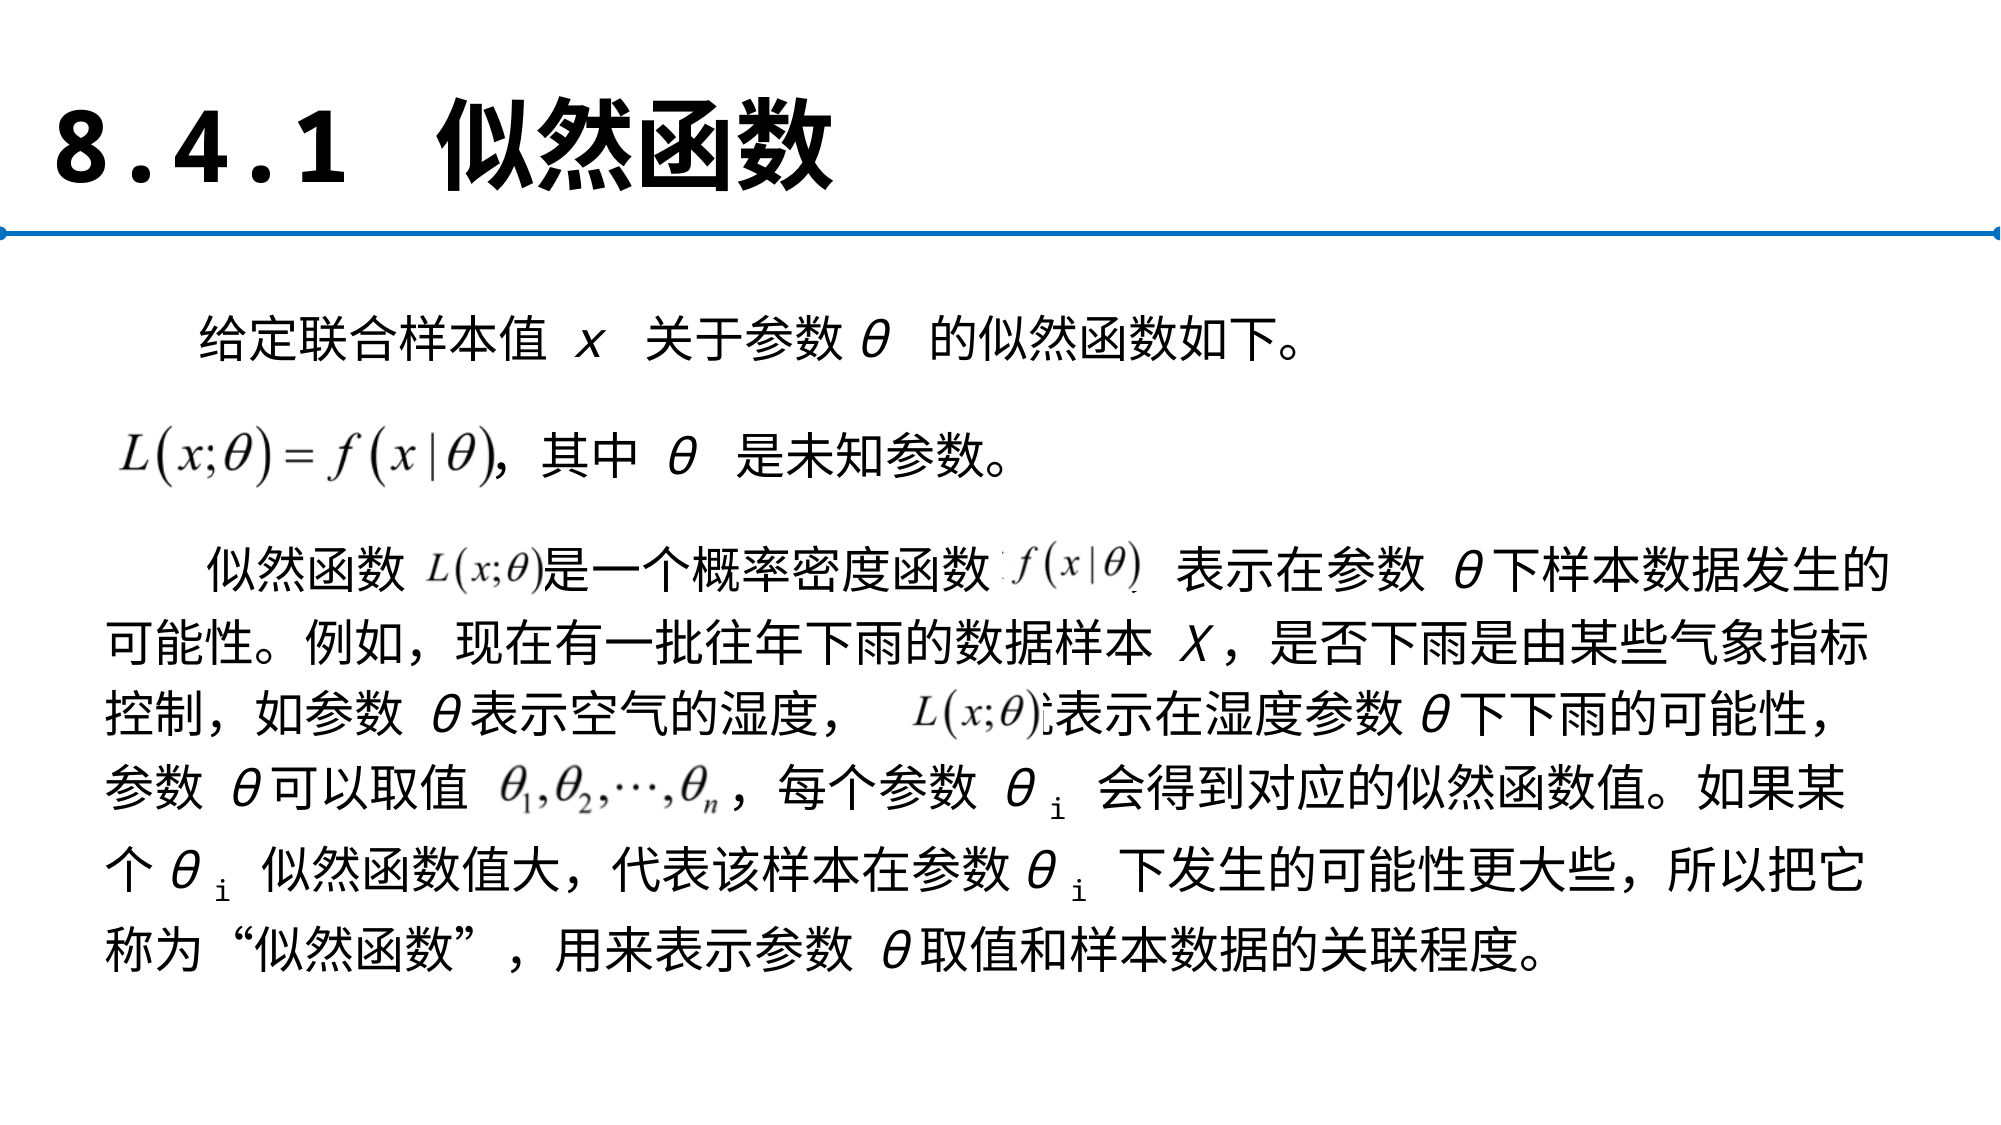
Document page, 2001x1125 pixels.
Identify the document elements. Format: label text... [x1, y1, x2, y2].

title 8.4.1 似然函数 [36, 41, 1863, 260]
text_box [89, 300, 1911, 971]
